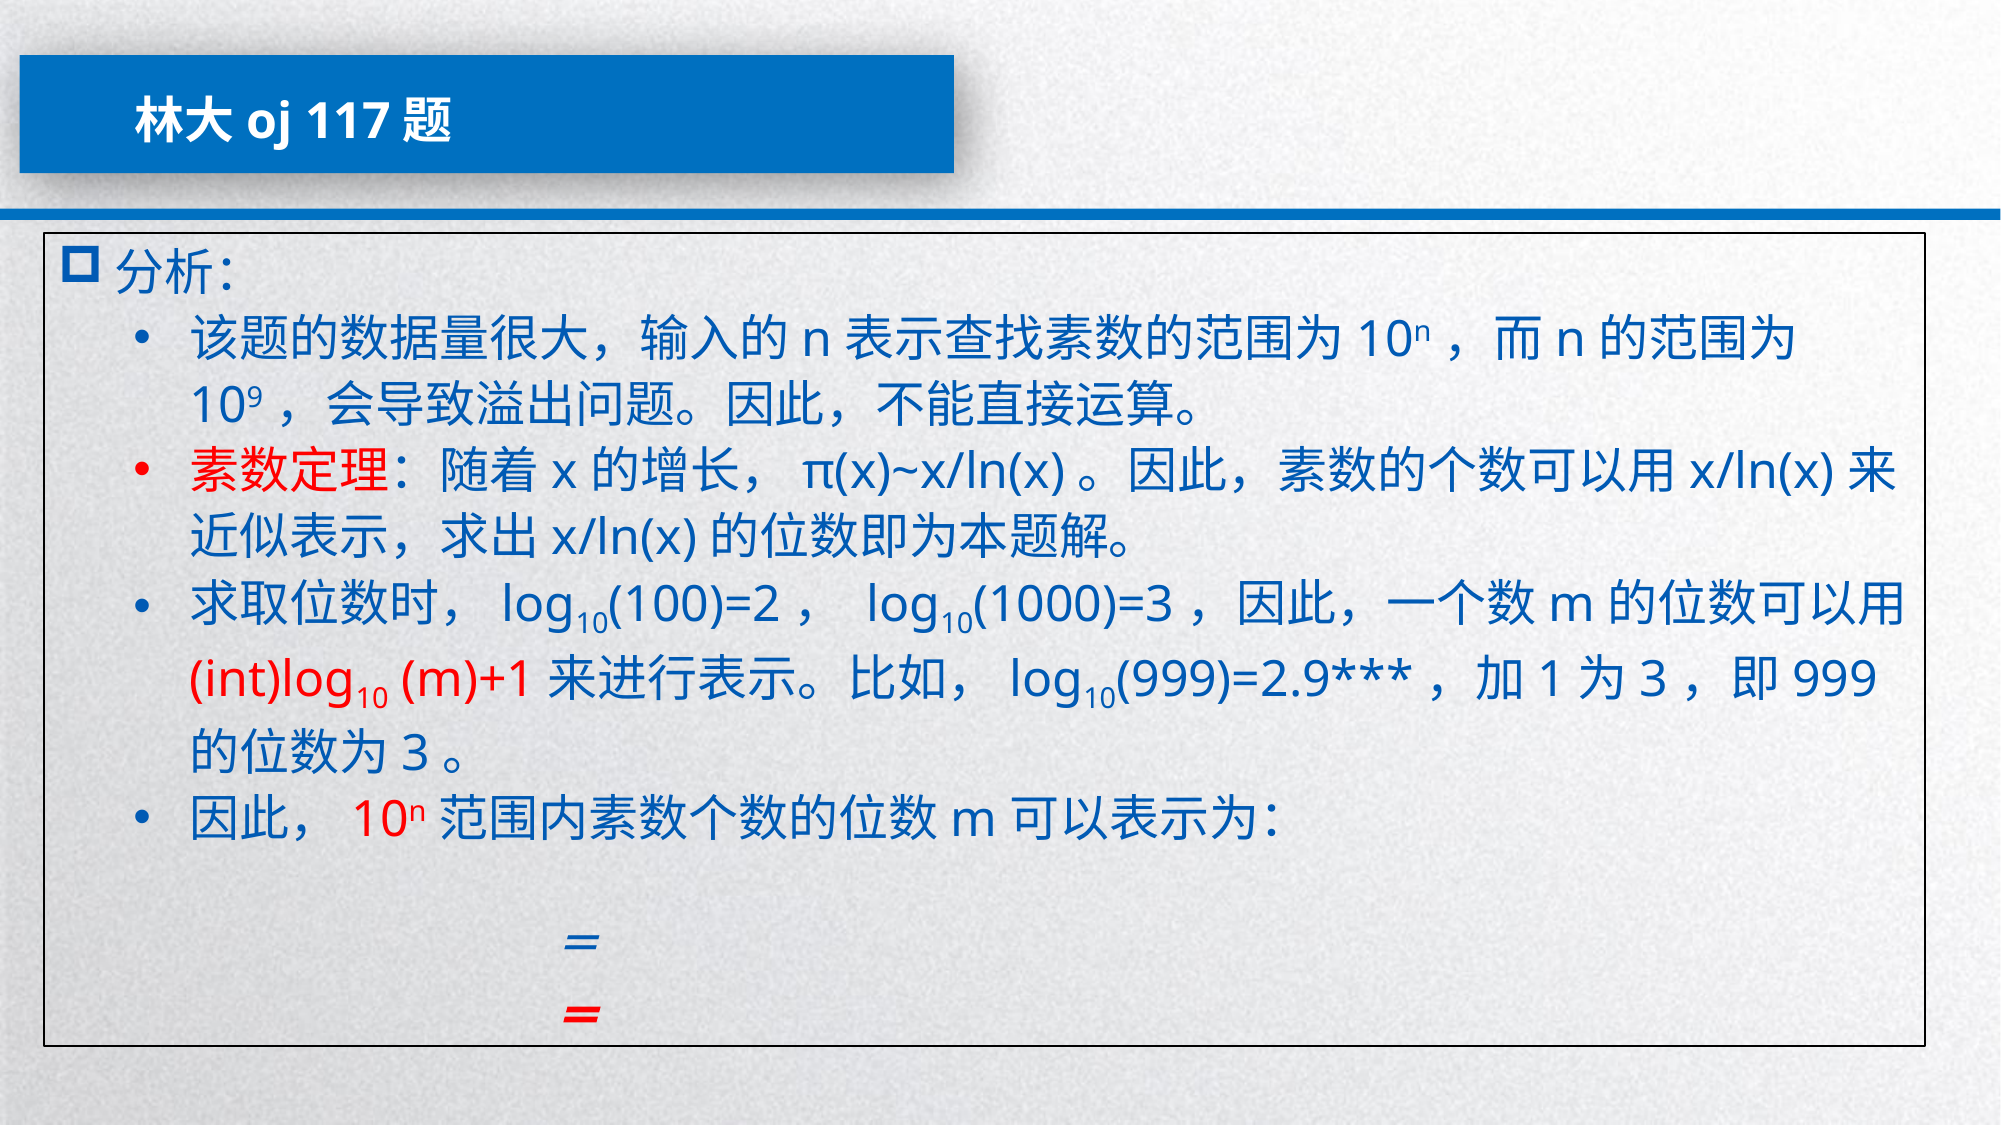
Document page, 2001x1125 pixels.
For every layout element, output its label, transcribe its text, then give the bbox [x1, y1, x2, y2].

picture [0, 0, 2001, 208]
text_box 林大oj 117题 [119, 81, 729, 157]
picture [0, 220, 2001, 1125]
